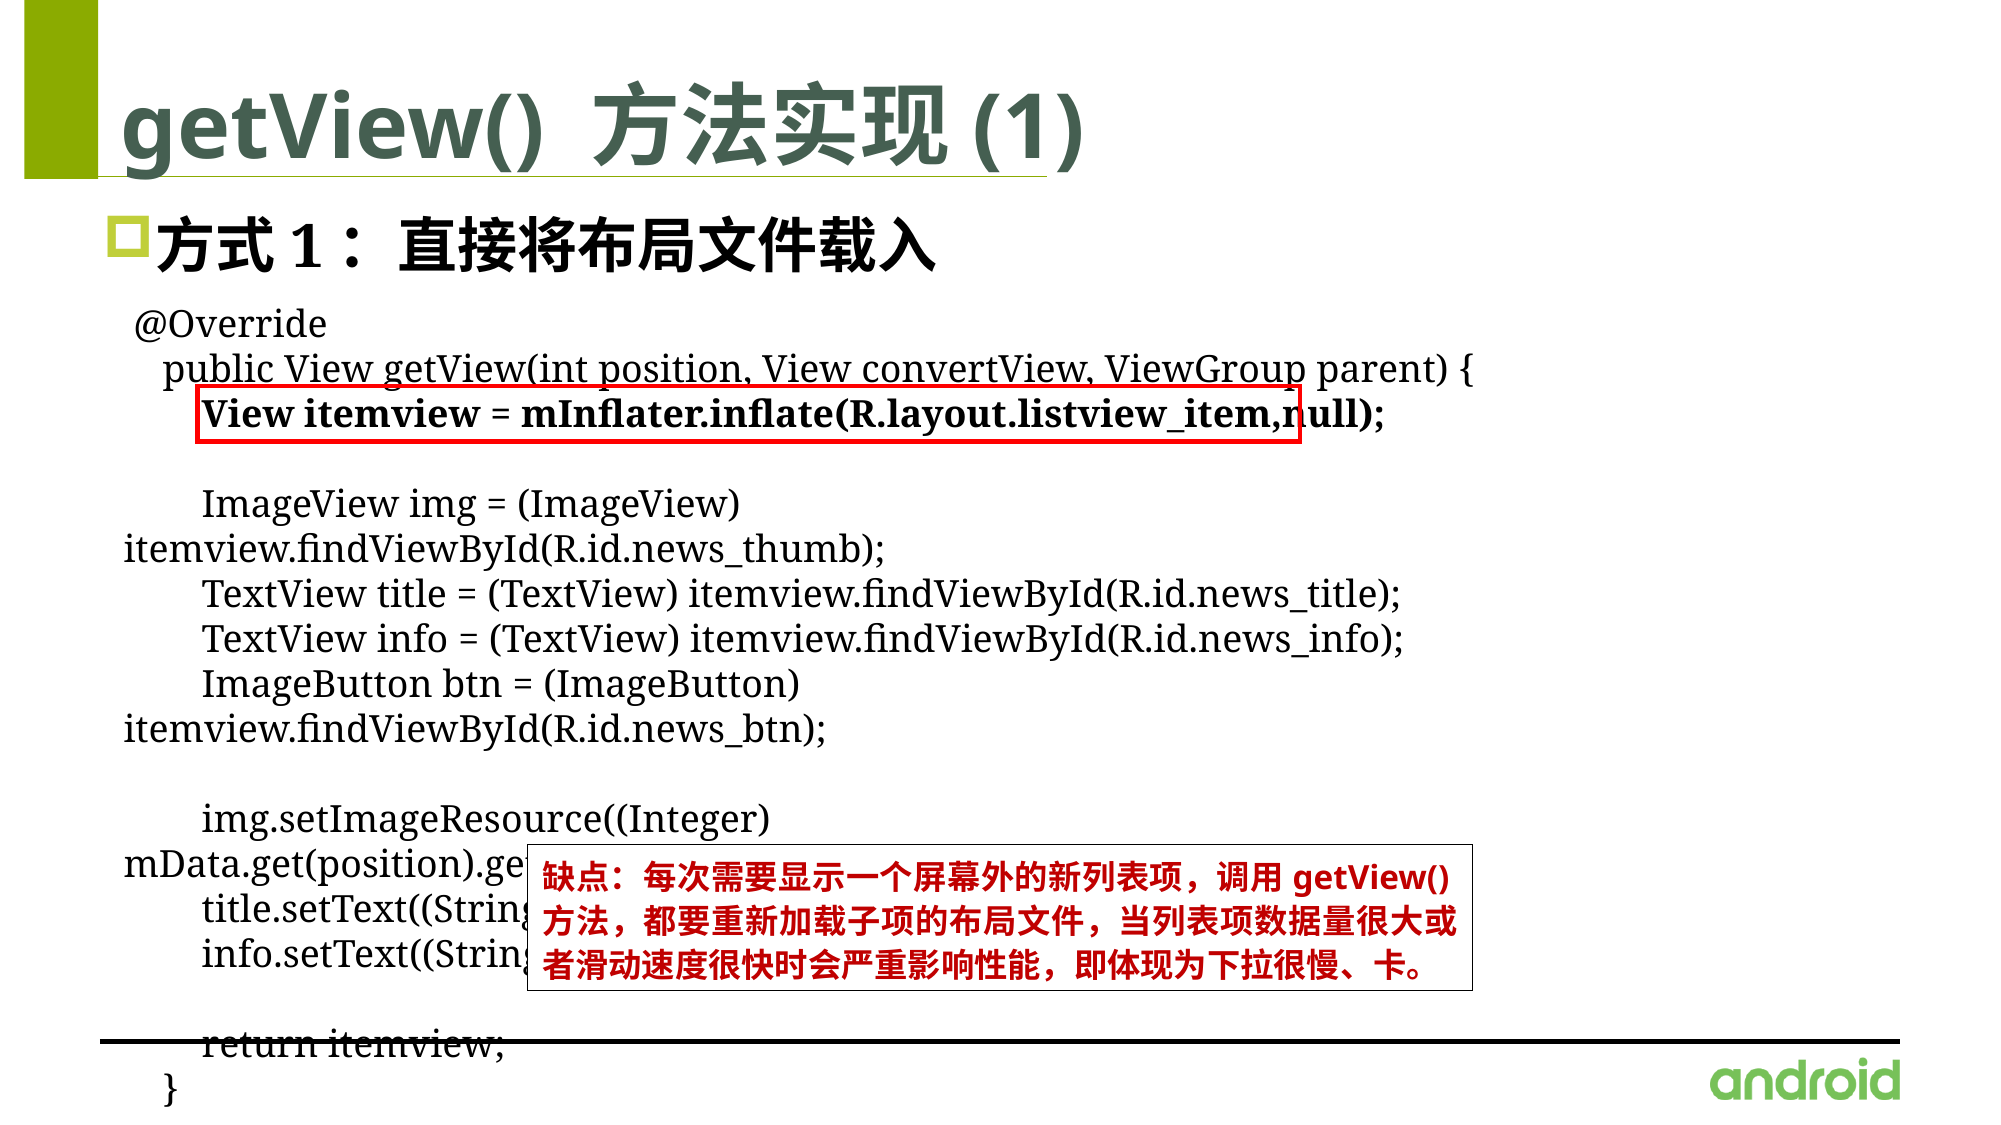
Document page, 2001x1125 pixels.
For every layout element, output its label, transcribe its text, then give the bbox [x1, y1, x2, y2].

text_box @Override public View getView(int position, View convertView, ViewGroup parent) { View itemview = mInflater.inflate(R.layout.listview_item,null); ImageView img = (ImageView) itemview.findViewById(R.id.news_thumb); TextView title = (TextView) itemview.findViewById(R.id.news_title); TextView info = (TextView) itemview.findViewById(R.id.news_info); ImageButton btn = (ImageButton) itemview.findViewById(R.id.news_btn); img.setImageResource((Integer) mData.get(position).get("news_thumb")); title.setText((String) mData.get(position).get("news_title")); info.setText((String) mData.get(position).get("news_info")); return itemview; } [108, 292, 1504, 1118]
picture [1710, 1057, 1900, 1100]
text_box [197, 386, 1300, 442]
list 方式1：直接将布局文件载入 [91, 201, 1892, 1042]
title getView() 方法实现(1) [97, 0, 1898, 177]
text_box 缺点：每次需要显示一个屏幕外的新列表项，调用getView()方法，都要重新加载子项的布局文件，当列表项数据量很大或者滑动速度很快时会严重影响性能，即体现为下拉很慢、卡。 [527, 844, 1473, 991]
